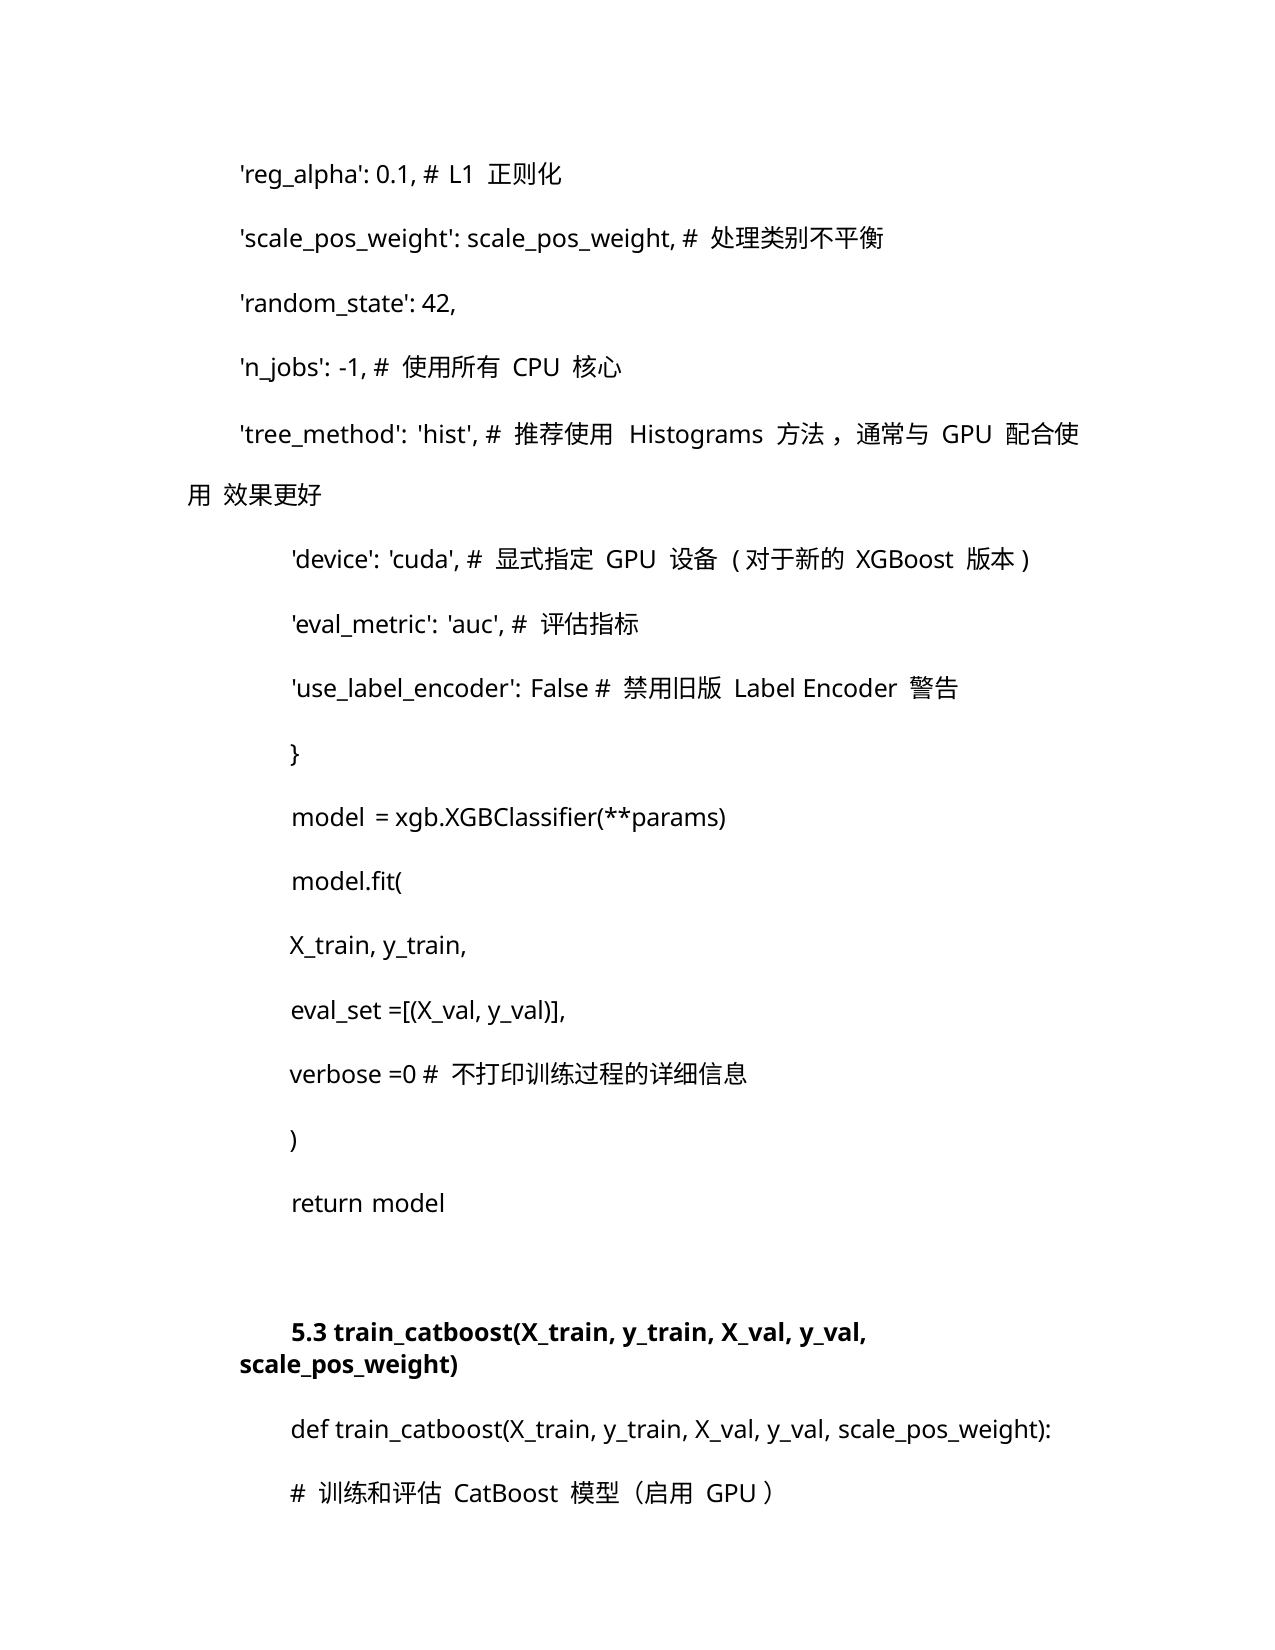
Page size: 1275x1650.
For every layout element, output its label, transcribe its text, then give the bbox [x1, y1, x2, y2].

text_box 'reg_alpha': 0.1, # L1 正则化 'scale_pos_weight': scale_pos_weight, # 处理类别不平衡 'random_state': 42, 'n_jobs': -1, # 使用所有 CPU 核心 'tree_method': 'hist', # 推荐使用 Histograms 方法 ，通常与 GPU 配合使用 效果更好 'device': 'cuda', # 显式指定 GPU 设备 (对于新的 XGBoost 版本) 'eval_metric': 'auc', # 评估指标 'use_label_encoder': False # 禁用旧版 Label Encoder 警告 } model = xgb.XGBClassifier(**params) model.fit( X_train, y_train, eval_set =[(X_val, y_val)], verbose =0 # 不打印训练过程的详细信息 ) return model 5.3 train_catboost(X_train, y_train, X_val, y_val, scale_pos_weight) def train_catboost(X_train, y_train, X_val, y_val, scale_pos_weight): # 训练和评估 CatBoost 模型（启用 GPU） [185, 153, 1090, 1477]
